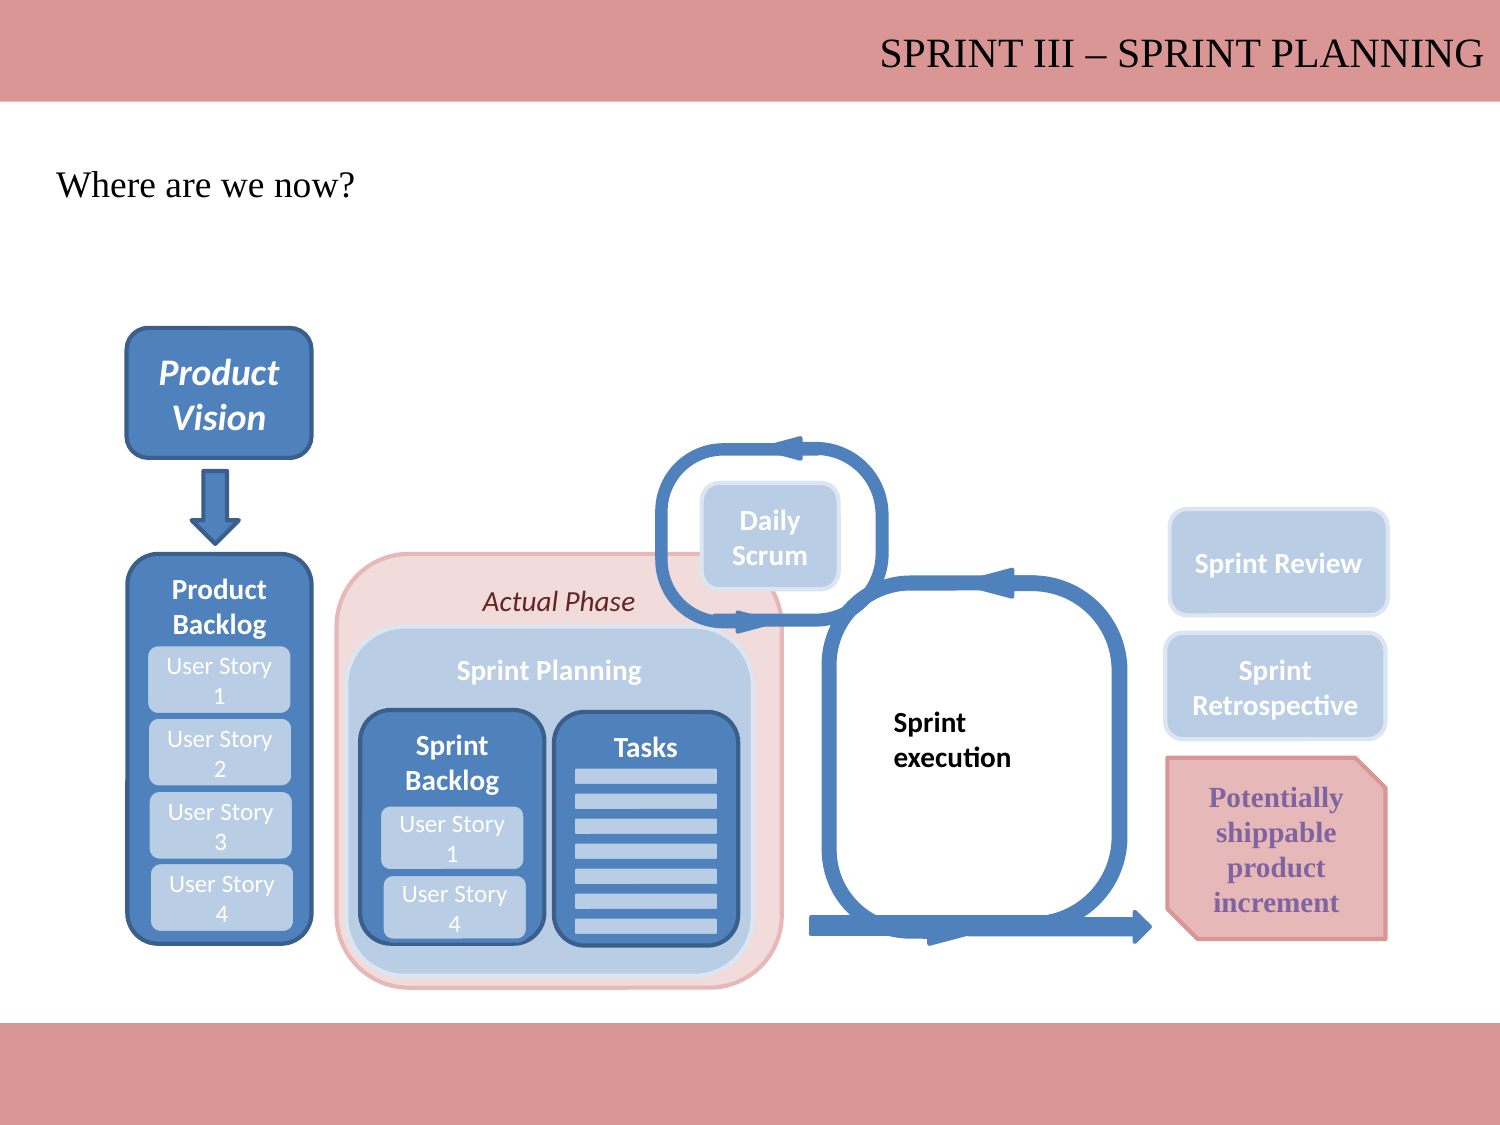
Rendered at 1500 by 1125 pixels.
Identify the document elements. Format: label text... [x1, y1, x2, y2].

text_box Sprint Retrospective [1163, 630, 1388, 742]
text_box [0, 1021, 1500, 1125]
text_box Sprint Planning [344, 624, 745, 978]
text_box Sprint III – Sprint Planning [0, 0, 1500, 104]
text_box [127, 553, 312, 944]
text_box Sprint Review [1167, 506, 1390, 618]
text_box Product Vision [124, 325, 314, 460]
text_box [359, 709, 545, 944]
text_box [656, 437, 1151, 944]
text_box [189, 468, 241, 546]
text_box Where are we now? [39, 128, 1449, 214]
text_box Potentially shippable product increment [1165, 755, 1388, 942]
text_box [553, 711, 652, 946]
text_box Actual Phase [334, 551, 775, 990]
